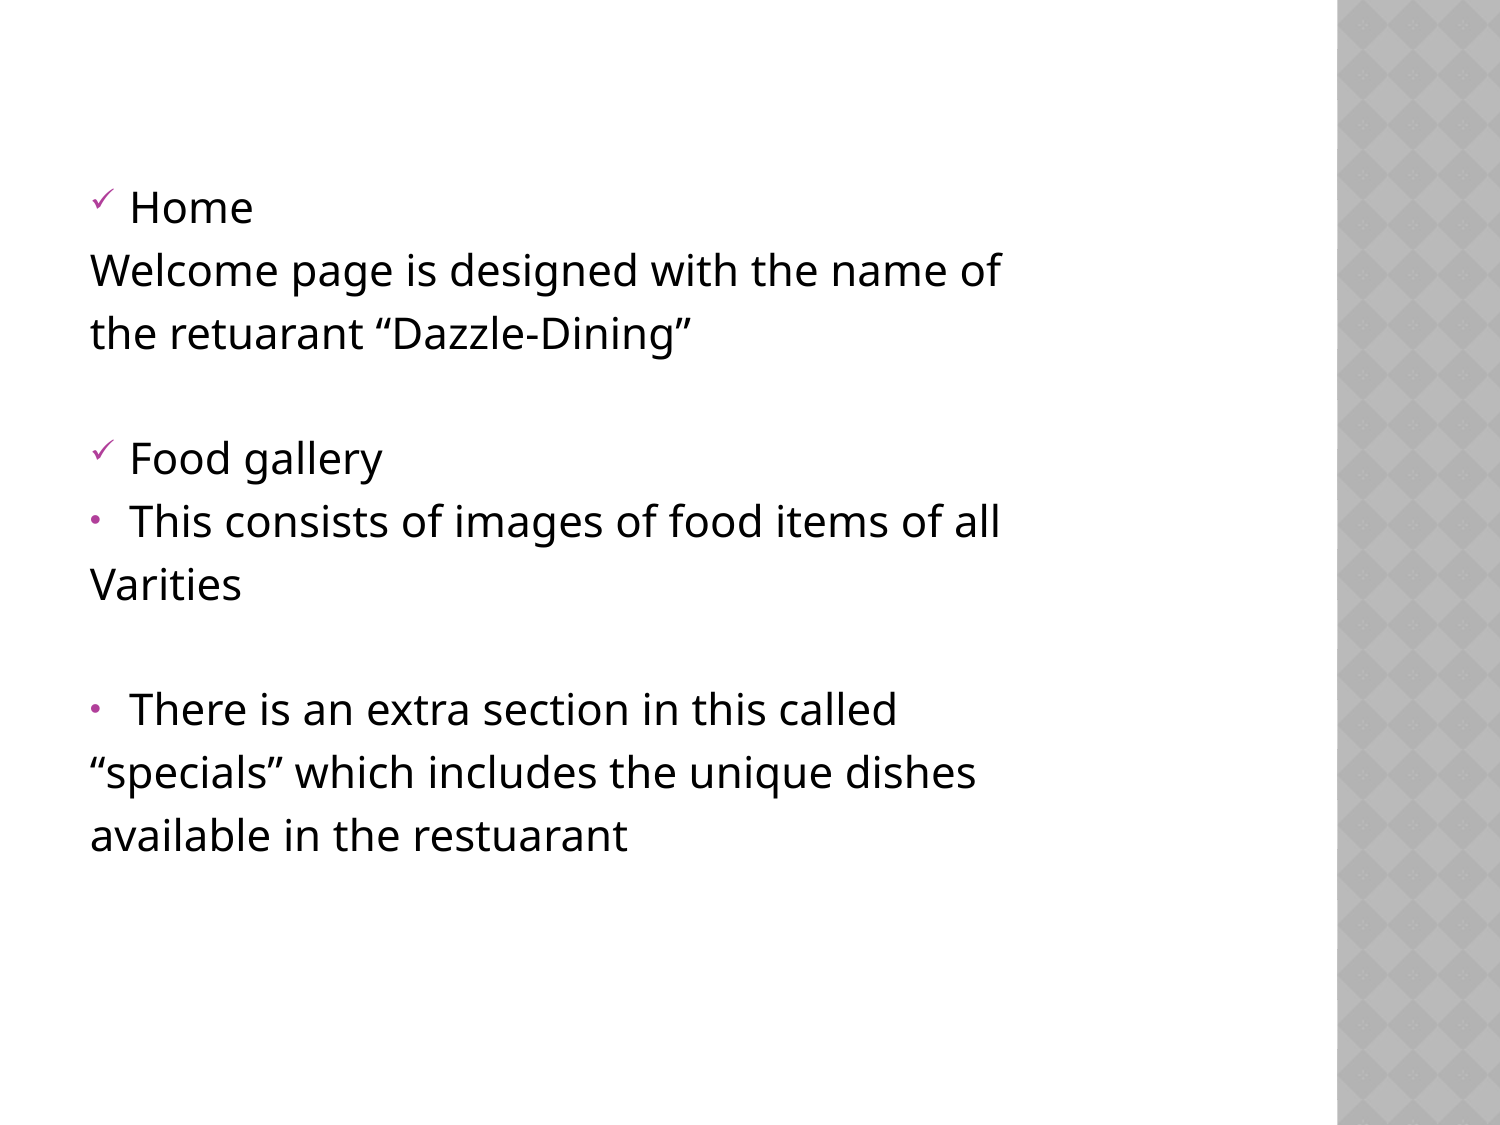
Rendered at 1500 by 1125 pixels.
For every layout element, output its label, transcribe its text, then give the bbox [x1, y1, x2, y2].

list Home Welcome page is designed with the name of the retuarant “Dazzle-Dining” Food gallery This consists of images of food items of all Varities There is an extra section in this called “specials” which includes the unique dishes available in the restuarant [75, 140, 1263, 1059]
